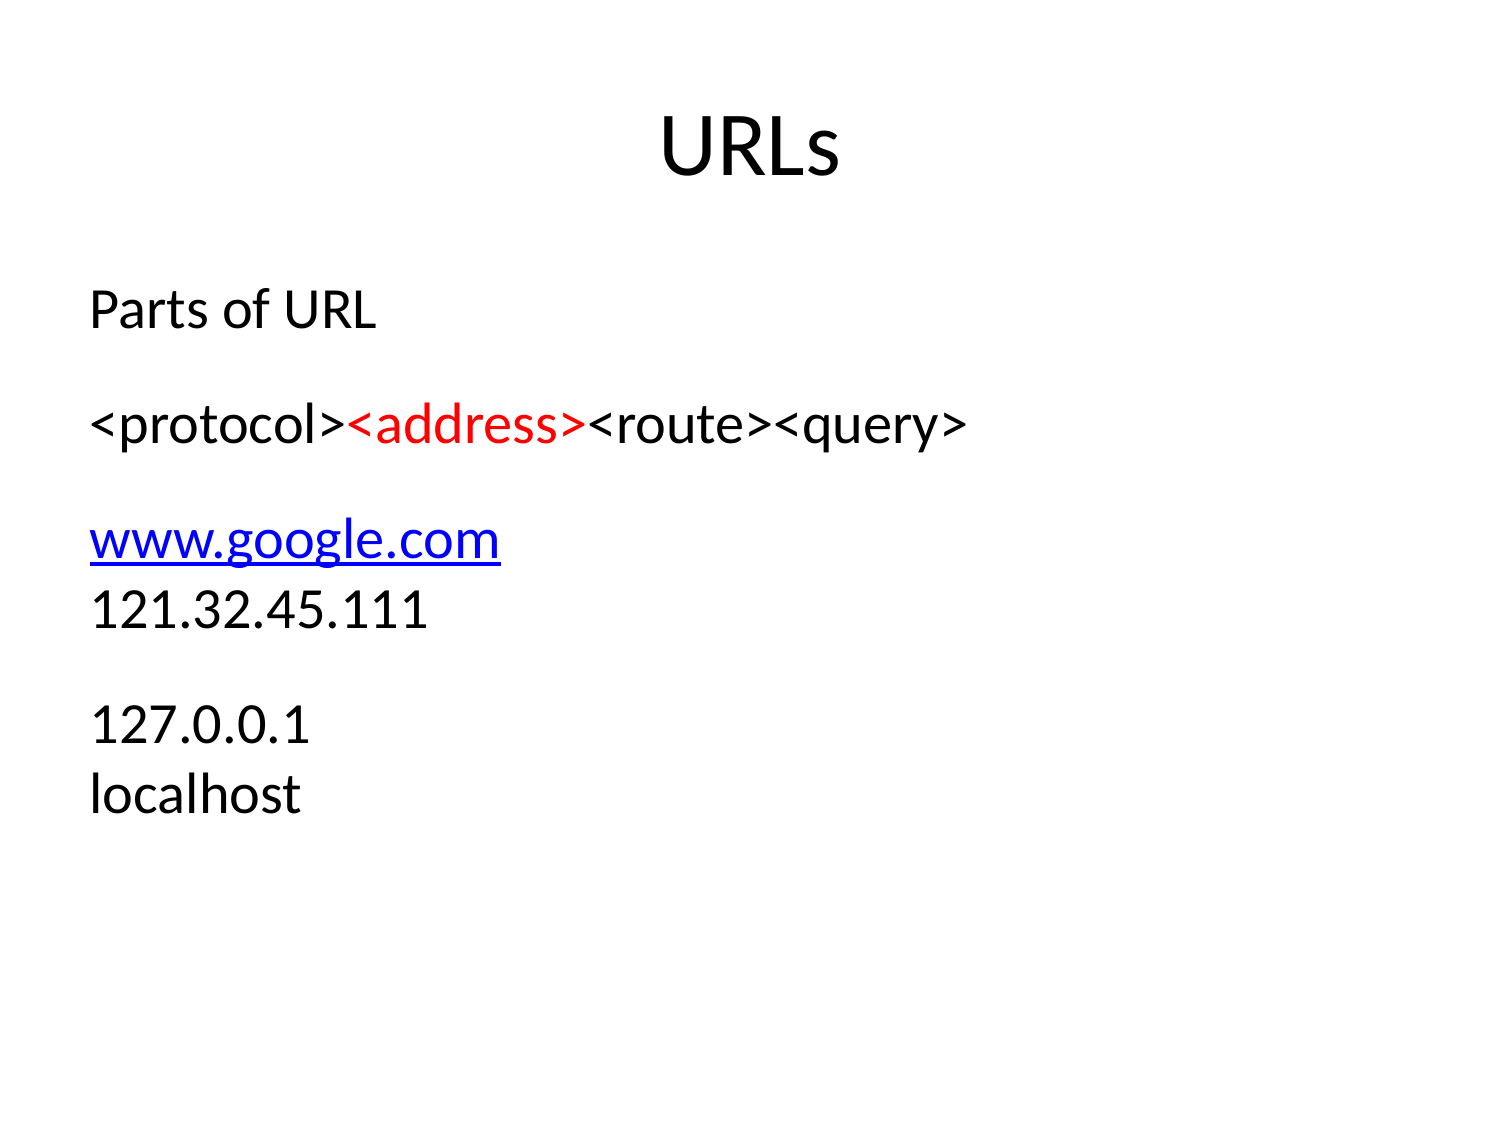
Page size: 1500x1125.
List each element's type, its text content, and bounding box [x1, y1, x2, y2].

text_box URLs [75, 45, 1425, 233]
text_box Parts of URL <protocol><address><route><query> www.google.com 121.32.45.111 127.0.0.1 localhost [75, 262, 1425, 1005]
